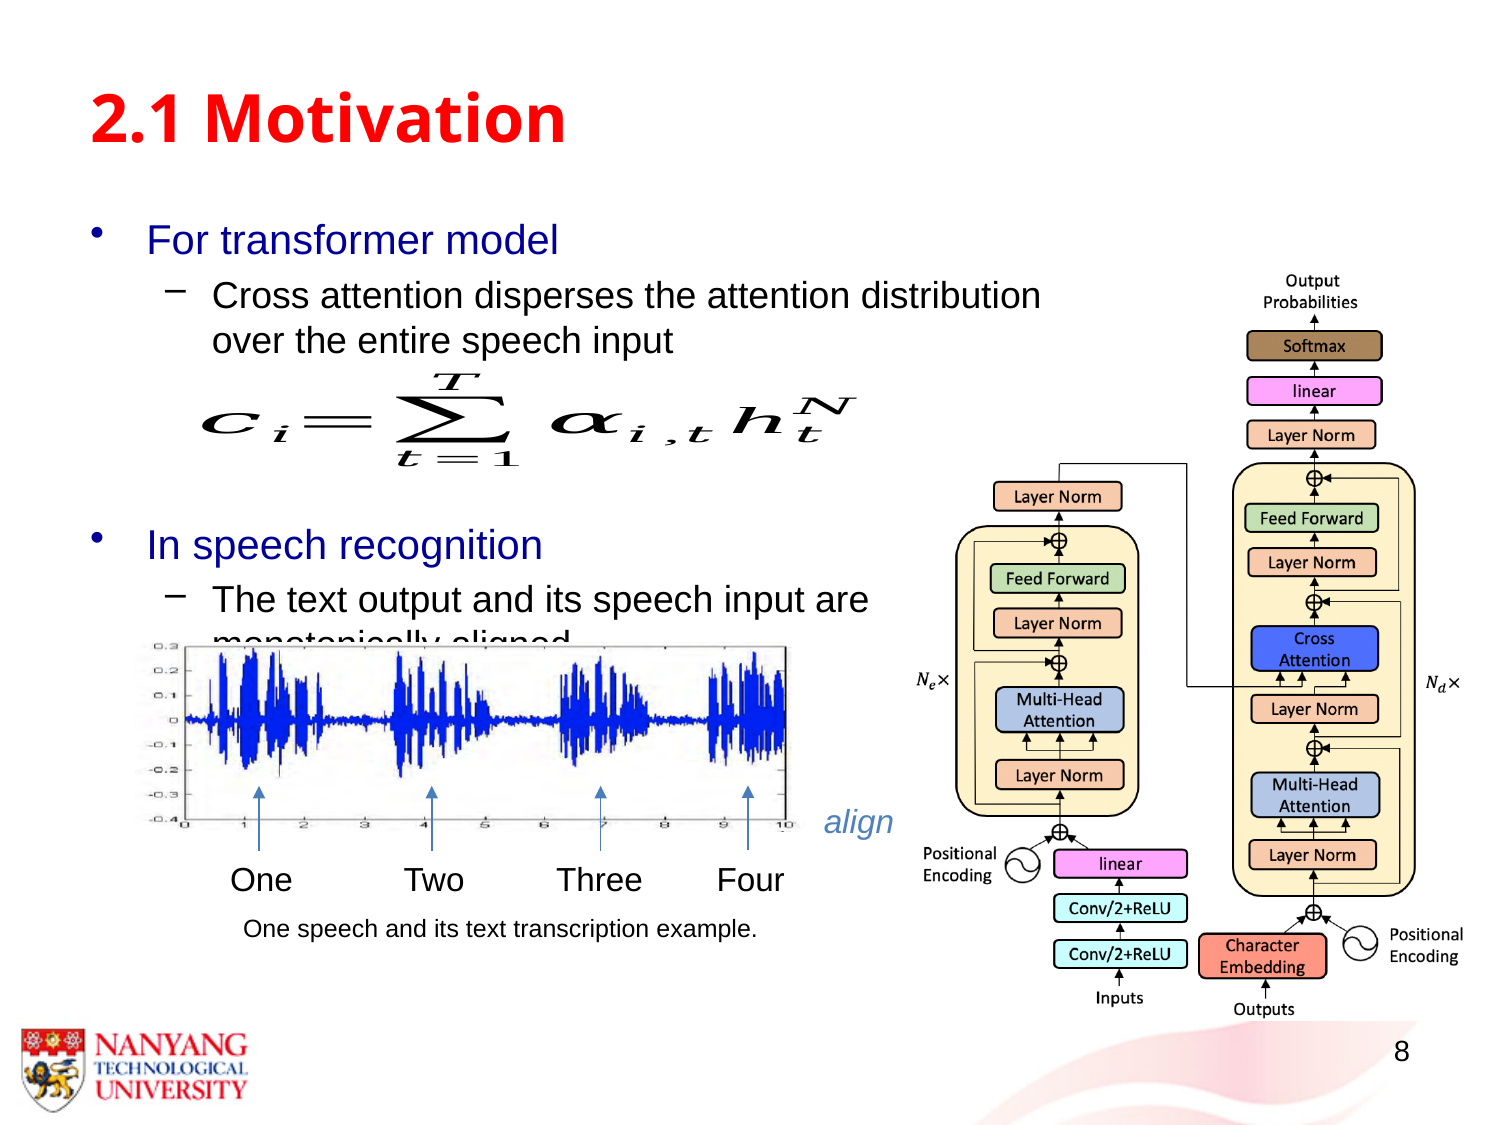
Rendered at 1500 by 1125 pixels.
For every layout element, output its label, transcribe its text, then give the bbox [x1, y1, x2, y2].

slide_number 8 [1074, 1029, 1426, 1103]
text_box One Two Three Four [215, 850, 878, 906]
picture [0, 1, 1497, 1125]
title 2.1 Motivation [74, 46, 1426, 185]
text_box One speech and its text transcription example. [228, 905, 878, 951]
list For transformer model Cross attention disperses the attention distribution over the entire speech input In speech recognition The text output and its speech input are monotonically aligned [74, 205, 1115, 981]
text_box align [808, 793, 878, 848]
